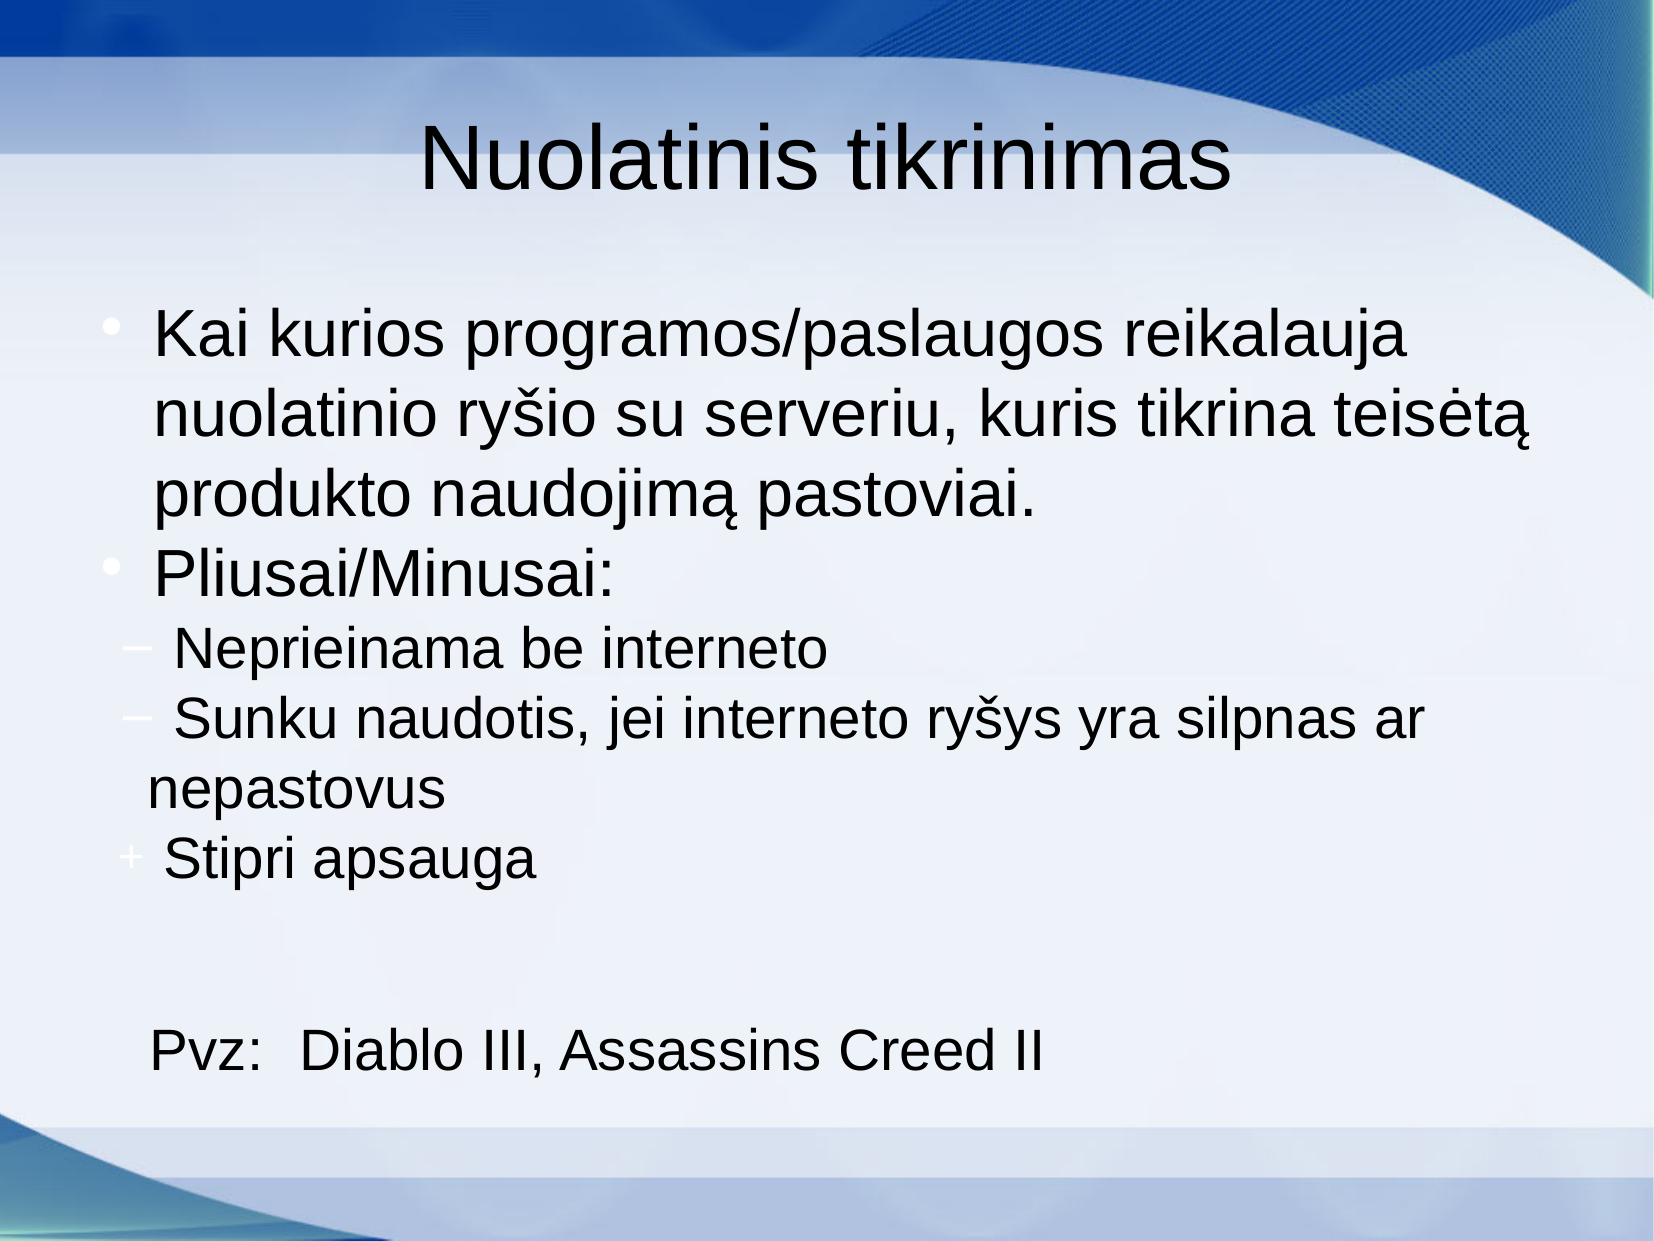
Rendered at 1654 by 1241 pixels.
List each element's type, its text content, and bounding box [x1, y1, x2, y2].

text_box Kai kurios programos/paslaugos reikalauja nuolatinio ryšio su serveriu, kuris tikrina teisėtą produkto naudojimą pastoviai. Pliusai/Minusai: Neprieinama be interneto Sunku naudotis, jei interneto ryšys yra silpnas ar nepastovus Stipri apsauga [82, 290, 1571, 1010]
text_box Nuolatinis tikrinimas [82, 49, 1571, 257]
picture [0, 0, 1654, 1241]
text_box Pvz: Diablo III, Assassins Creed II [134, 1004, 1275, 1095]
